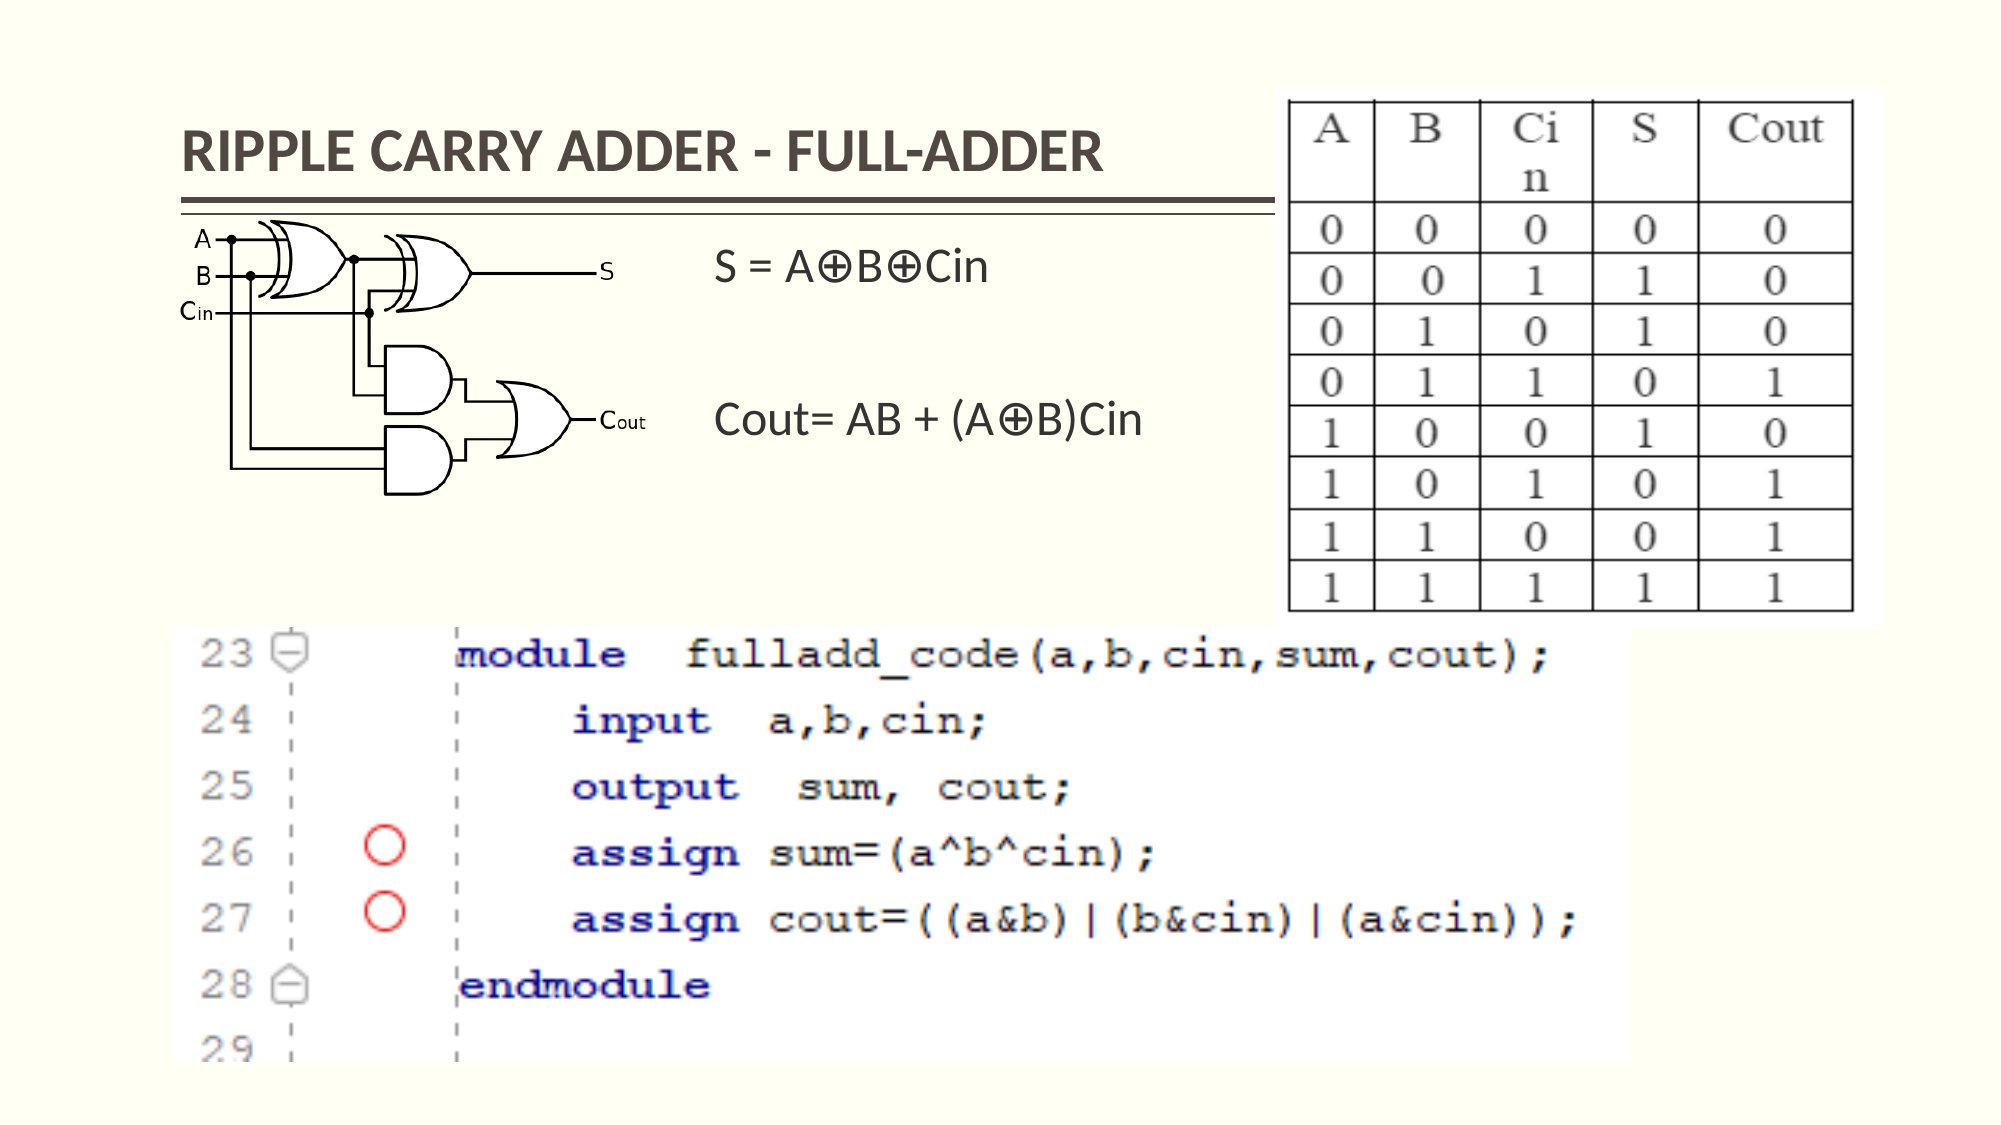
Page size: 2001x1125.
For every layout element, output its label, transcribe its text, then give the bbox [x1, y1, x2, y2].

picture [172, 90, 1882, 1062]
picture [172, 205, 655, 513]
title RIPPLE CARRY ADDER - FULL-ADDER [181, 12, 1819, 193]
text_box S = A⊕B⊕Cin Cout= AB + (A⊕B)Cin [699, 225, 1269, 590]
